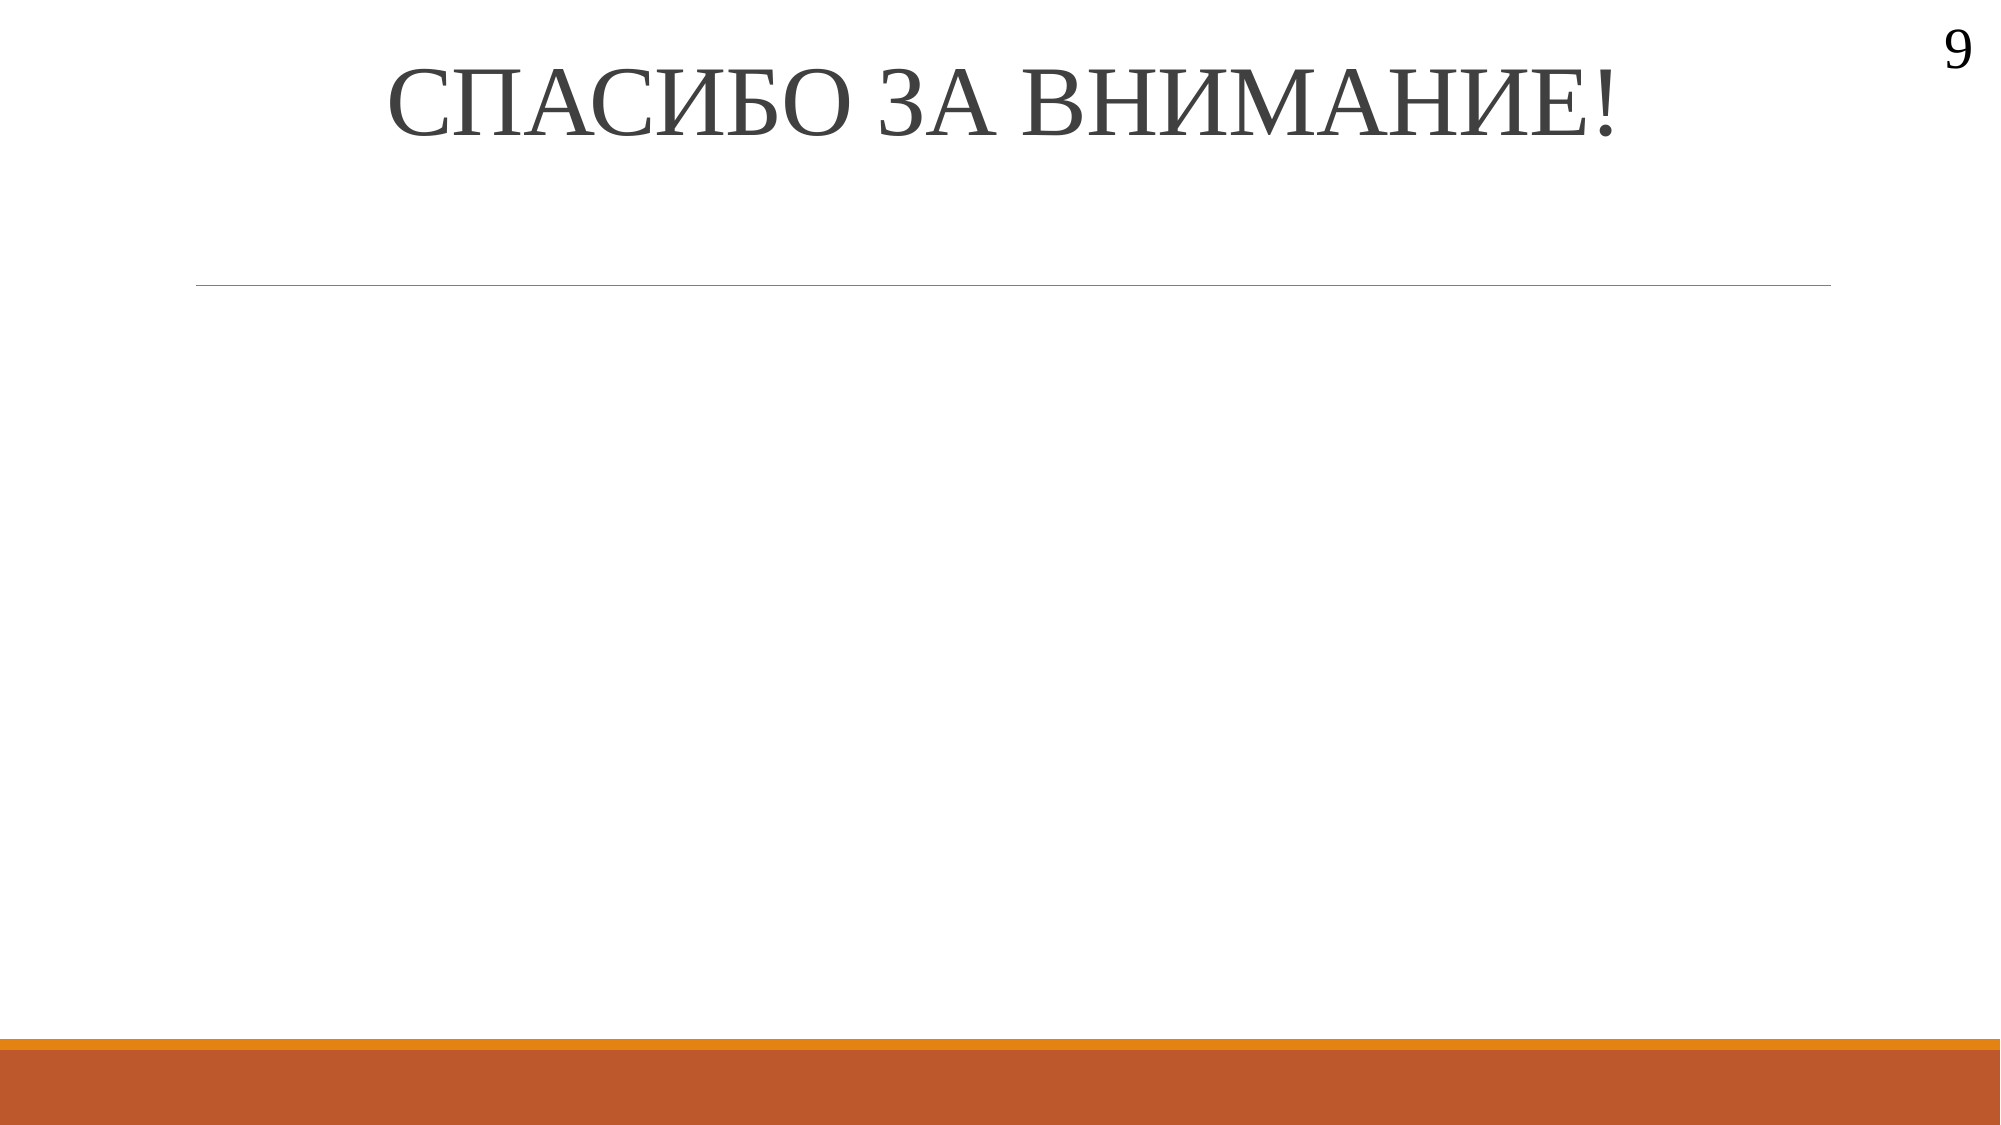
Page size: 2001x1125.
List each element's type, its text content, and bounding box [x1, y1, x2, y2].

title СПАСИБО ЗА ВНИМАНИЕ! [180, 47, 1830, 603]
slide_number 9 [1774, 15, 1990, 76]
